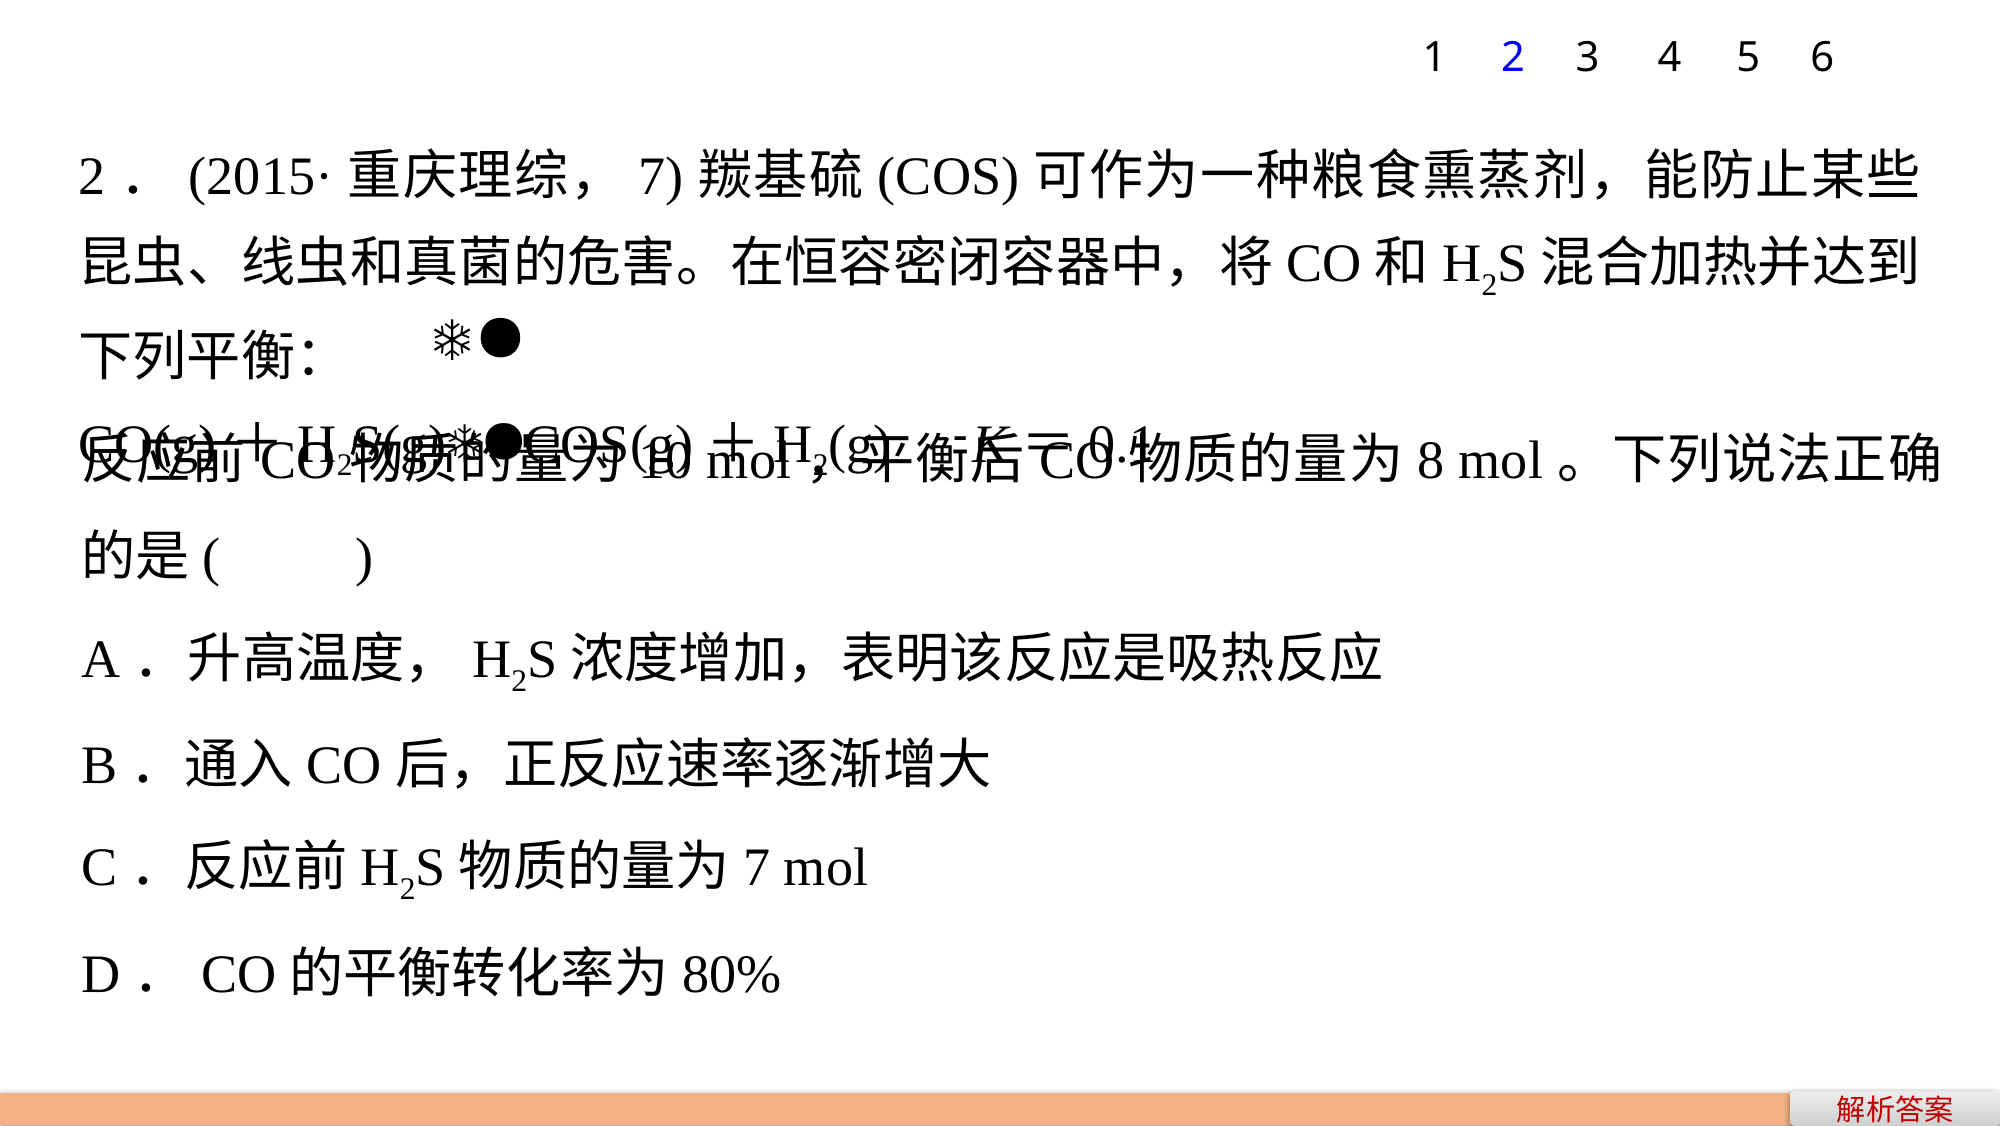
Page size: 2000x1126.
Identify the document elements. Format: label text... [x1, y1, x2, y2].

text_box [0, 1092, 1787, 1126]
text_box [432, 290, 605, 465]
text_box 1 [1401, 7, 1467, 102]
text_box 4 [1636, 7, 1702, 102]
text_box 反应前CO物质的量为10 mol，平衡后CO物质的量为8 mol。下列说法正确的是( ) A．升高温度，H2S浓度增加，表明该反应是吸热反应 B．通入CO后，正反应速率逐渐增大 C．反应前H2S物质的量为7 mol D．CO的平衡转化率为80% [66, 384, 1958, 1011]
text_box 6 [1797, 7, 1855, 102]
text_box 3 [1562, 7, 1620, 102]
text_box 5 [1719, 7, 1781, 102]
text_box 2 [1483, 7, 1545, 102]
text_box 解析答案 [1788, 1089, 2000, 1126]
text_box 2．(2015·重庆理综，7)羰基硫(COS)可作为一种粮食熏蒸剂，能防止某些昆虫、线虫和真菌的危害。在恒容密闭容器中，将CO和H2S混合加热并达到下列平衡： CO(g)＋H2S(g)COS(g)＋H2(g) K＝0.1 [63, 113, 1936, 490]
